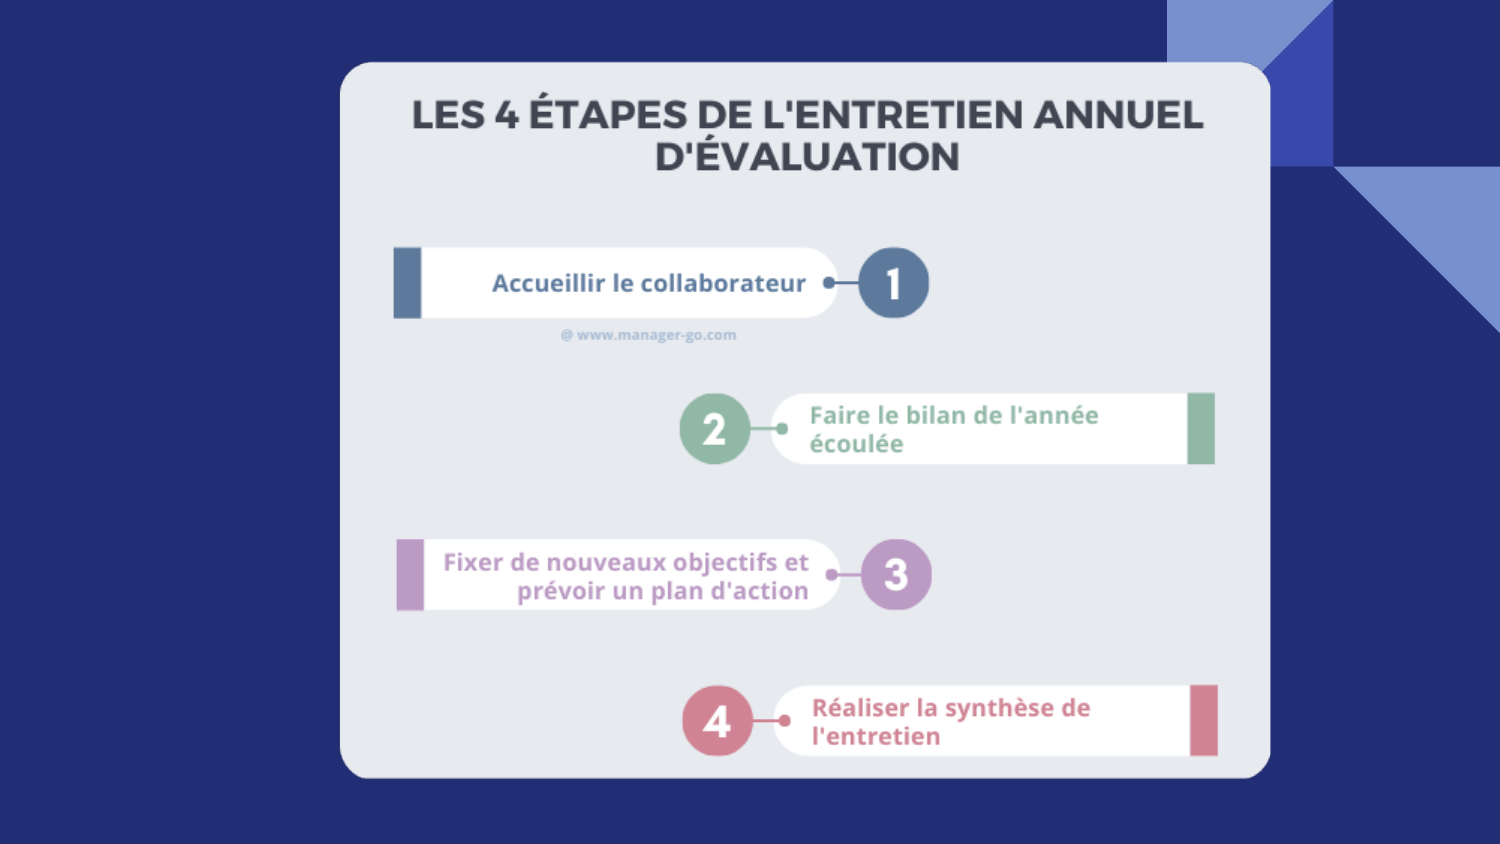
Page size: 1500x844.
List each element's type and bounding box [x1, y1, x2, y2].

picture [319, 46, 1294, 796]
